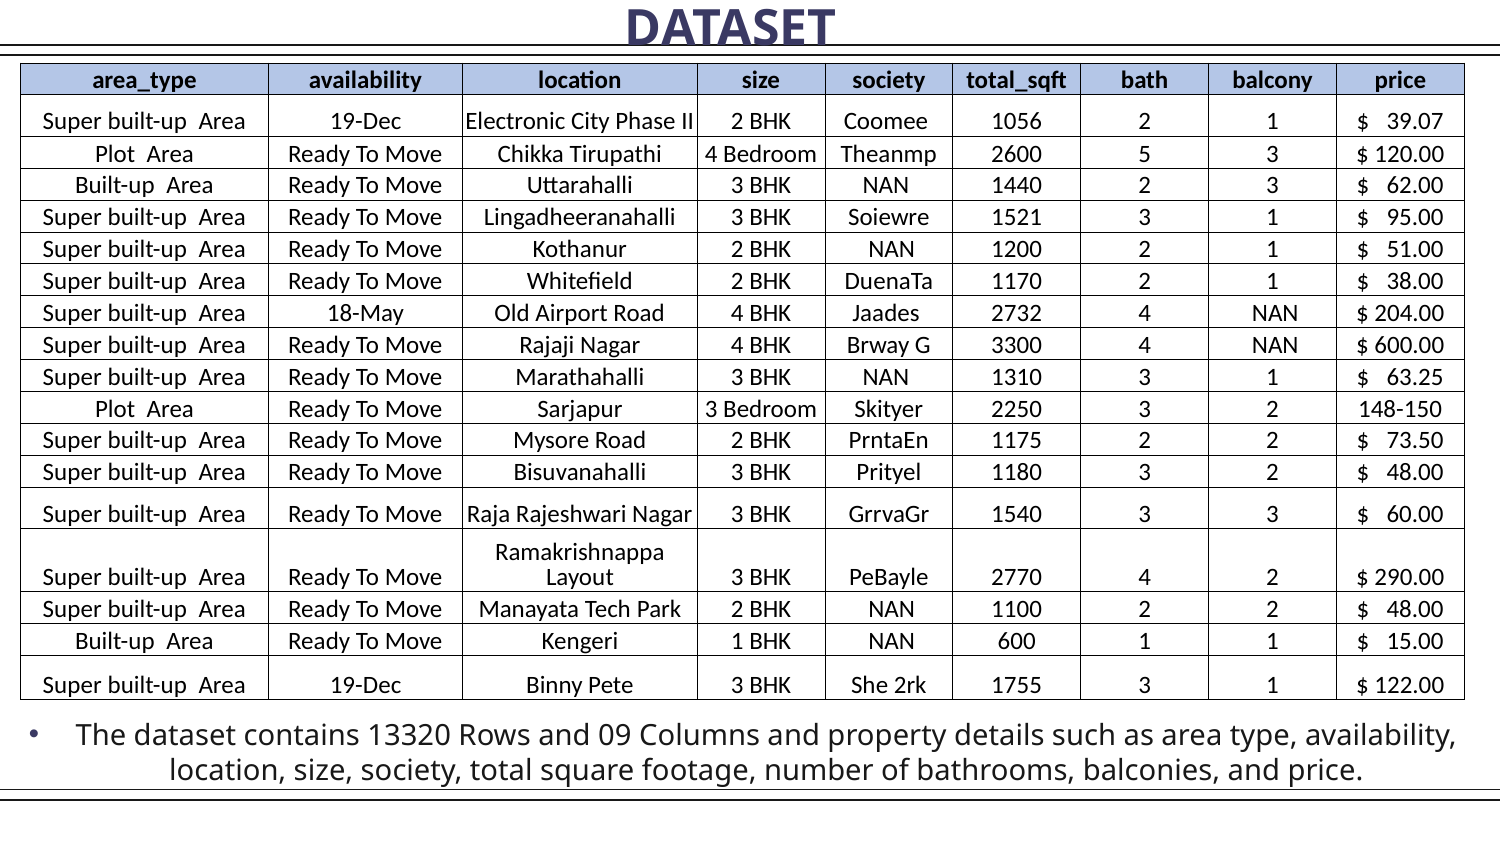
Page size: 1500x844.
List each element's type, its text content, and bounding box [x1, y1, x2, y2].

table_cell 2600 [953, 137, 1080, 168]
table_header size [698, 73, 825, 94]
table_cell 3 [1081, 201, 1208, 232]
table_header location [463, 73, 697, 94]
table_cell 2 [1081, 264, 1208, 295]
table_cell 3 [1081, 360, 1208, 391]
table_cell $ 600.00 [1337, 328, 1464, 359]
table_cell 4 [1081, 529, 1208, 591]
table_cell Plot Area [21, 137, 268, 168]
table_cell Ready To Move [269, 201, 462, 232]
table_cell NAN [826, 592, 952, 623]
table_cell 1 [1209, 360, 1336, 391]
table_cell GrrvaGr [826, 488, 952, 528]
table_cell Kengeri [463, 624, 697, 655]
table_cell Electronic City Phase II [463, 95, 697, 136]
table_cell 19-Dec [269, 656, 462, 699]
table_cell 5 [1081, 137, 1208, 168]
table_header price [1337, 64, 1464, 94]
table_cell 2 BHK [698, 233, 825, 263]
table_cell 1170 [953, 264, 1080, 295]
table_cell 3 [1081, 656, 1208, 699]
table_cell Super built-up Area [21, 296, 268, 327]
table_cell Jaades [826, 296, 952, 327]
table_cell Super built-up Area [21, 201, 268, 232]
table_cell $ 73.50 [1337, 424, 1464, 455]
table_cell 3 BHK [698, 529, 825, 591]
table_cell 18-May [269, 296, 462, 327]
table_cell 2 [1081, 233, 1208, 263]
table_cell Old Airport Road [463, 296, 697, 327]
table_cell NAN [826, 169, 952, 200]
table_cell 1056 [953, 95, 1080, 136]
table_cell 1521 [953, 201, 1080, 232]
table_cell 1 [1209, 624, 1336, 655]
table_cell 2 [1209, 456, 1336, 487]
table_cell 1 [1209, 95, 1336, 136]
table_cell 4 [1081, 328, 1208, 359]
table_cell Super built-up Area [21, 424, 268, 455]
table_cell Sarjapur [463, 392, 697, 423]
table_cell 4 BHK [698, 296, 825, 327]
table_cell Bisuvanahalli [463, 456, 697, 487]
table_cell 2732 [953, 296, 1080, 327]
table_cell $ 60.00 [1337, 488, 1464, 528]
table_cell 1440 [953, 169, 1080, 200]
table_header availability [269, 73, 462, 94]
table_cell 2 [1081, 424, 1208, 455]
table_cell Theanmp [826, 137, 952, 168]
table_cell 600 [953, 624, 1080, 655]
table_cell NAN [1209, 328, 1336, 359]
title DATASET [47, 0, 1415, 73]
table_cell $ 120.00 [1337, 137, 1464, 168]
table_cell 3 [1209, 137, 1336, 168]
table_cell Built-up Area [21, 169, 268, 200]
table_cell Ready To Move [269, 392, 462, 423]
table_cell Lingadheeranahalli [463, 201, 697, 232]
table_cell 2 [1081, 169, 1208, 200]
table_cell 3 [1209, 488, 1336, 528]
table_cell Ready To Move [269, 424, 462, 455]
table_cell 4 Bedroom [698, 137, 825, 168]
table_cell 1200 [953, 233, 1080, 263]
table_cell Super built-up Area [21, 233, 268, 263]
table_cell 3 BHK [698, 201, 825, 232]
table_cell Uttarahalli [463, 169, 697, 200]
table_cell $ 51.00 [1337, 233, 1464, 263]
table_cell Mysore Road [463, 424, 697, 455]
table_cell 3 BHK [698, 656, 825, 699]
table_cell $ 122.00 [1337, 656, 1464, 699]
table_cell Manayata Tech Park [463, 592, 697, 623]
table_cell 148-150 [1337, 392, 1464, 423]
table_cell 1175 [953, 424, 1080, 455]
table_cell $ 39.07 [1337, 95, 1464, 136]
table_cell 2 BHK [698, 424, 825, 455]
table_cell 2 [1209, 392, 1336, 423]
table_cell Ramakrishnappa Layout [463, 529, 697, 591]
table_cell Binny Pete [463, 656, 697, 699]
table_cell Marathahalli [463, 360, 697, 391]
text_box The dataset contains 13320 Rows and 09 Columns and property details such as area type, availability, location, size, society, total square footage, number of bathrooms, balconies, and price. [0, 701, 1481, 830]
table_cell $ 15.00 [1337, 624, 1464, 655]
table_cell Brway G [826, 328, 952, 359]
table_cell Plot Area [21, 392, 268, 423]
table_cell DuenaTa [826, 264, 952, 295]
table_cell 1 BHK [698, 624, 825, 655]
table_cell Super built-up Area [21, 328, 268, 359]
table_cell 1755 [953, 656, 1080, 699]
table_cell $ 38.00 [1337, 264, 1464, 295]
table_cell $ 48.00 [1337, 456, 1464, 487]
table_cell 3 Bedroom [698, 392, 825, 423]
table_cell 3 BHK [698, 169, 825, 200]
table_cell 1 [1209, 264, 1336, 295]
table_header bath [1081, 73, 1208, 94]
table_cell 3 [1081, 392, 1208, 423]
table_cell 2 BHK [698, 592, 825, 623]
table_header society [826, 73, 952, 94]
table_cell 3 BHK [698, 360, 825, 391]
table_cell NAN [826, 624, 952, 655]
table_cell $ 290.00 [1337, 529, 1464, 591]
table_cell 2 [1209, 424, 1336, 455]
table_cell Super built-up Area [21, 264, 268, 295]
table_cell 2 BHK [698, 264, 825, 295]
table_cell 3 BHK [698, 488, 825, 528]
table_cell Rajaji Nagar [463, 328, 697, 359]
table_cell 19-Dec [269, 95, 462, 136]
table_header total_sqft [953, 73, 1080, 94]
table_cell 2770 [953, 529, 1080, 591]
table_cell 3 [1081, 488, 1208, 528]
table_cell 3 [1209, 169, 1336, 200]
table_cell Super built-up Area [21, 656, 268, 699]
table_cell Ready To Move [269, 169, 462, 200]
table_cell Super built-up Area [21, 456, 268, 487]
table_cell 2 [1209, 592, 1336, 623]
table_cell Skityer [826, 392, 952, 423]
table_cell 4 BHK [698, 328, 825, 359]
table_cell Coomee [826, 95, 952, 136]
table_cell $ 63.25 [1337, 360, 1464, 391]
table_cell 3 [1081, 456, 1208, 487]
table_cell 4 [1081, 296, 1208, 327]
table_cell Ready To Move [269, 624, 462, 655]
table_cell Whitefield [463, 264, 697, 295]
table_cell 1 [1081, 624, 1208, 655]
table_cell 1 [1209, 201, 1336, 232]
table_cell Prityel [826, 456, 952, 487]
table_cell 2250 [953, 392, 1080, 423]
table_cell 1 [1209, 233, 1336, 263]
table_cell PeBayle [826, 529, 952, 591]
table_cell NAN [826, 233, 952, 263]
table_cell Ready To Move [269, 592, 462, 623]
table_cell Ready To Move [269, 488, 462, 528]
table_cell PrntaEn [826, 424, 952, 455]
table_header balcony [1209, 73, 1336, 94]
table_cell 1100 [953, 592, 1080, 623]
table_cell 2 BHK [698, 95, 825, 136]
table_cell $ 62.00 [1337, 169, 1464, 200]
table_cell 1540 [953, 488, 1080, 528]
table_cell Ready To Move [269, 456, 462, 487]
table_cell Kothanur [463, 233, 697, 263]
table_cell NAN [1209, 296, 1336, 327]
table_cell $ 48.00 [1337, 592, 1464, 623]
table_cell Ready To Move [269, 360, 462, 391]
table_cell 3 BHK [698, 456, 825, 487]
table_cell Super built-up Area [21, 488, 268, 528]
table_cell 1 [1209, 656, 1336, 699]
table_cell Ready To Move [269, 328, 462, 359]
table_cell She 2rk [826, 656, 952, 699]
table_cell Ready To Move [269, 137, 462, 168]
table_cell Chikka Tirupathi [463, 137, 697, 168]
table_cell Super built-up Area [21, 95, 268, 136]
table_cell 2 [1081, 592, 1208, 623]
table_cell Ready To Move [269, 529, 462, 591]
table_cell 2 [1209, 529, 1336, 591]
table_cell Built-up Area [21, 624, 268, 655]
table_cell Raja Rajeshwari Nagar [463, 488, 697, 528]
table_cell NAN [826, 360, 952, 391]
table_cell Ready To Move [269, 233, 462, 263]
table_cell Ready To Move [269, 264, 462, 295]
table_cell Super built-up Area [21, 592, 268, 623]
table_cell 3300 [953, 328, 1080, 359]
table_cell $ 95.00 [1337, 201, 1464, 232]
table_cell 1180 [953, 456, 1080, 487]
table_cell Soiewre [826, 201, 952, 232]
table_cell Super built-up Area [21, 529, 268, 591]
table_cell 1310 [953, 360, 1080, 391]
table_cell $ 204.00 [1337, 296, 1464, 327]
table_cell 2 [1081, 95, 1208, 136]
table_cell Super built-up Area [21, 360, 268, 391]
table_header area_type [21, 64, 268, 94]
